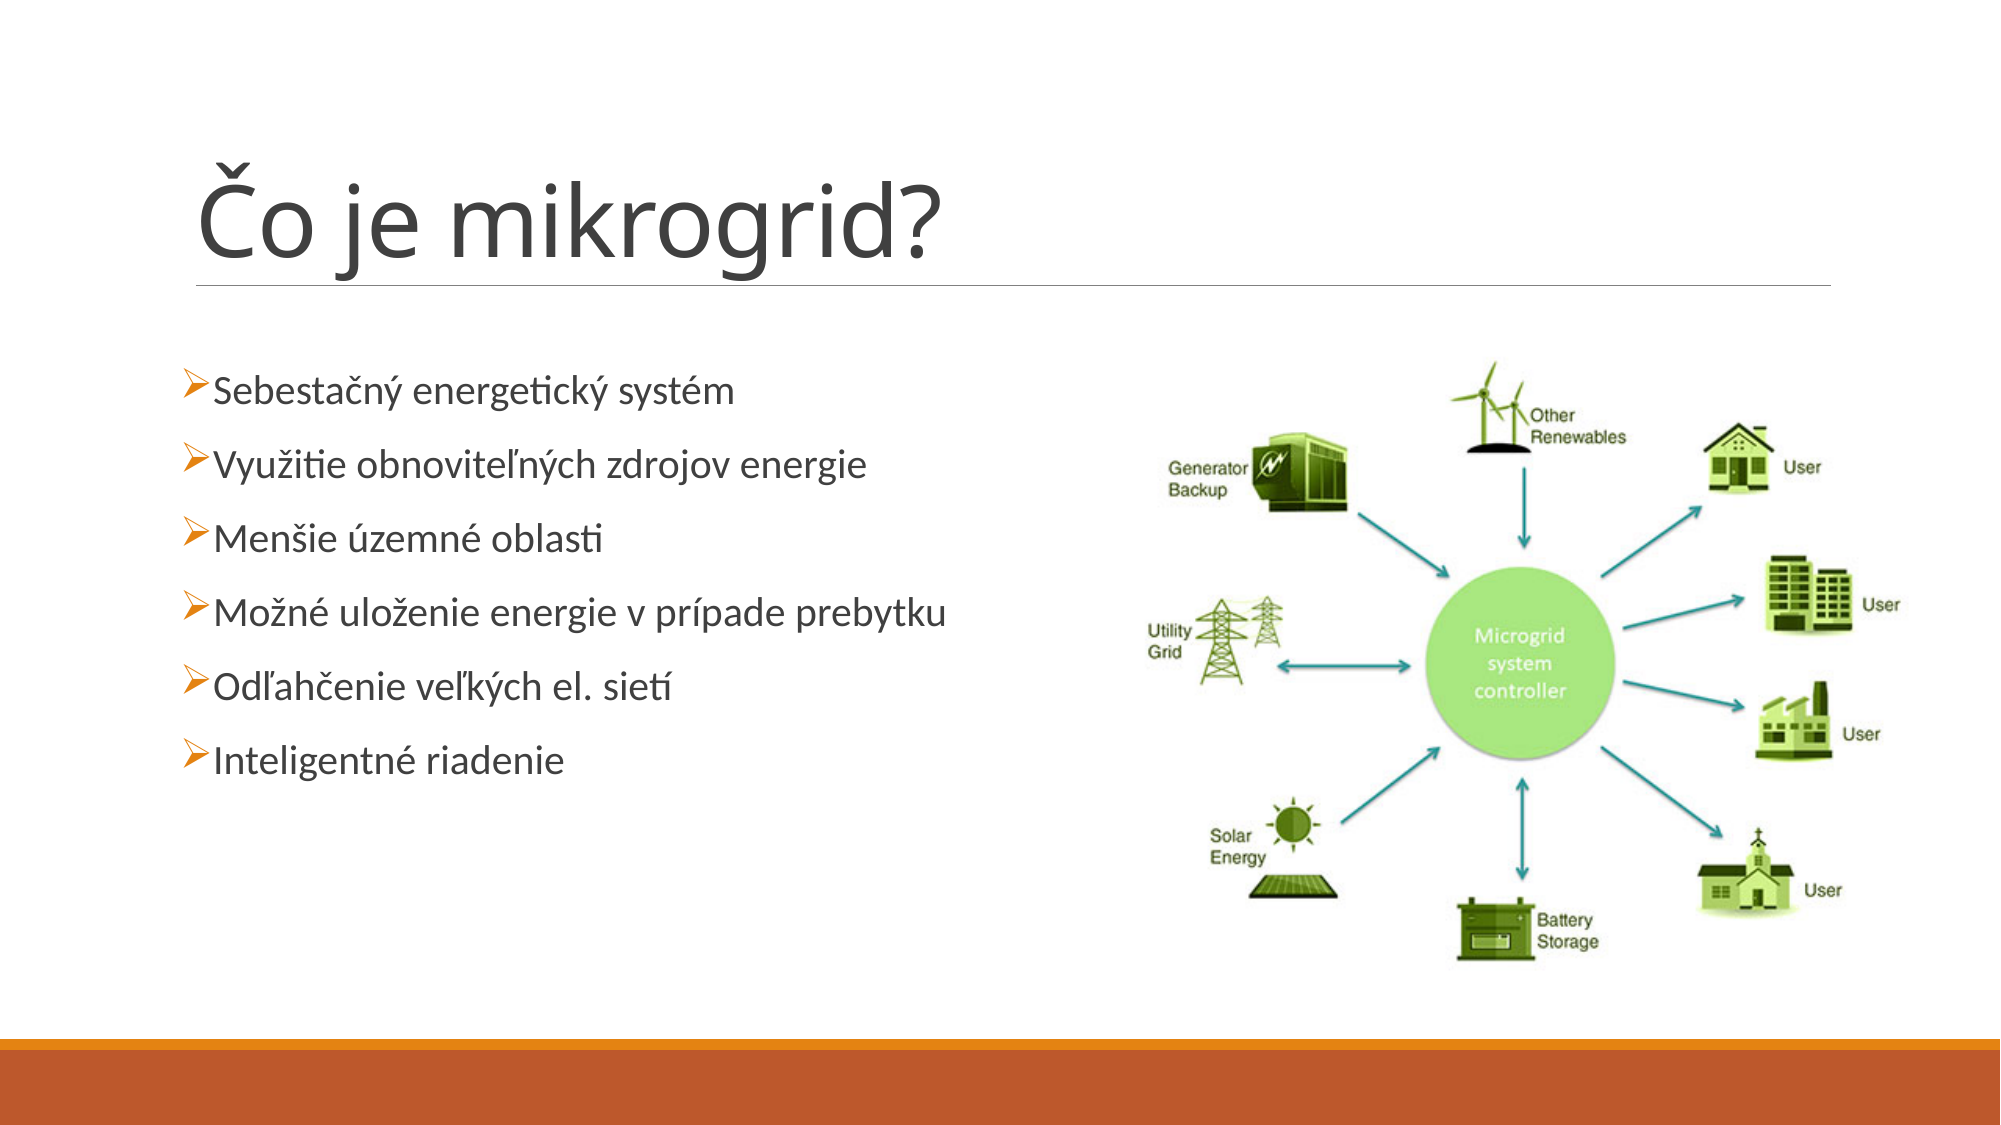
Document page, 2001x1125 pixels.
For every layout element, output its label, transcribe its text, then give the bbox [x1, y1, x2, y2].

title Čo je mikrogrid? [180, 47, 1830, 285]
list Sebestačný energetický systém Využitie obnoviteľných zdrojov energie Menšie územné oblasti Možné uloženie energie v prípade prebytku Odľahčenie veľkých el. sietí Inteligentné riadenie [180, 360, 1017, 883]
picture [1133, 344, 1916, 978]
